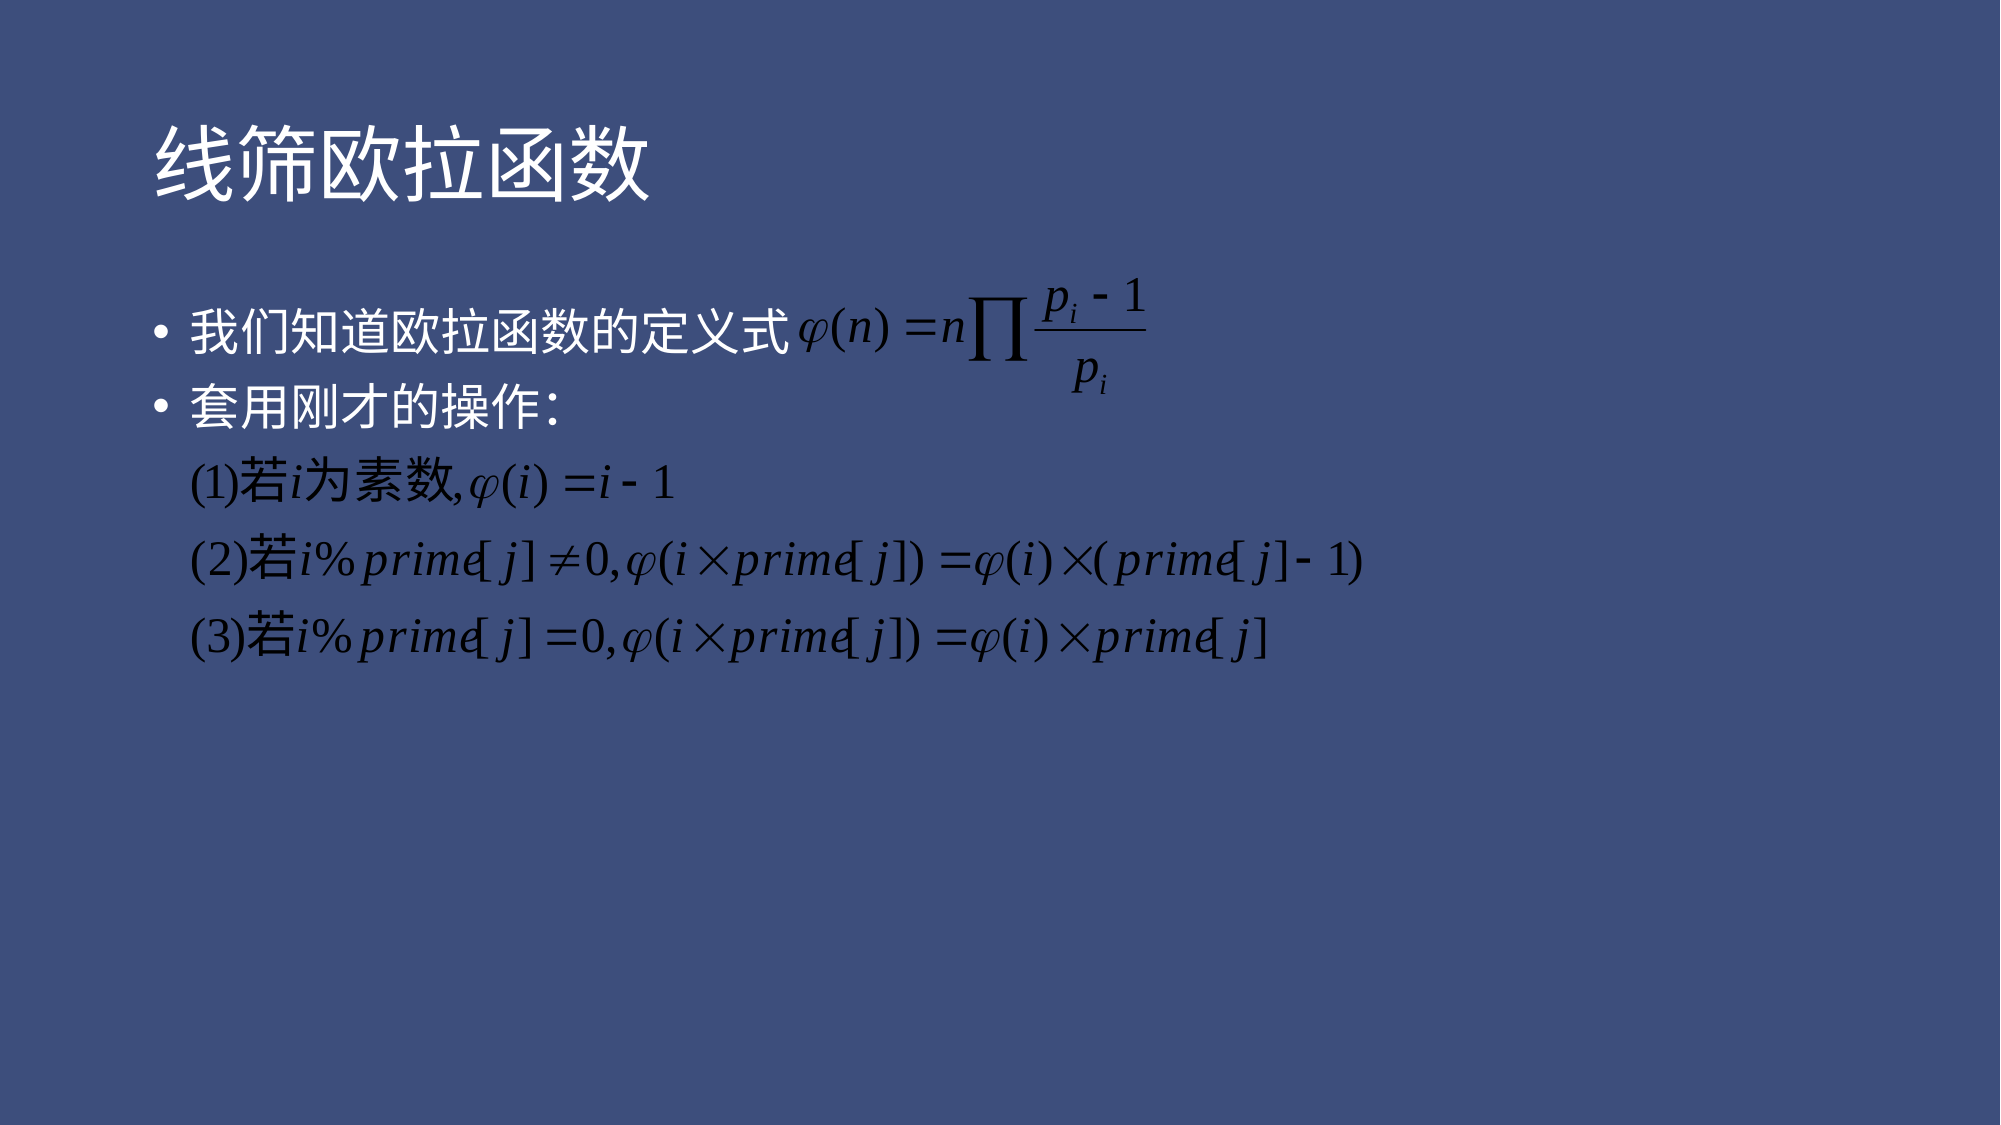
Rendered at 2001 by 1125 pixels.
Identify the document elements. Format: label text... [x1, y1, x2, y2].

title 线筛欧拉函数 [137, 59, 1863, 278]
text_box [791, 263, 1155, 406]
list 我们知道欧拉函数的定义式 套用刚才的操作： [137, 299, 1863, 1014]
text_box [183, 447, 1373, 676]
